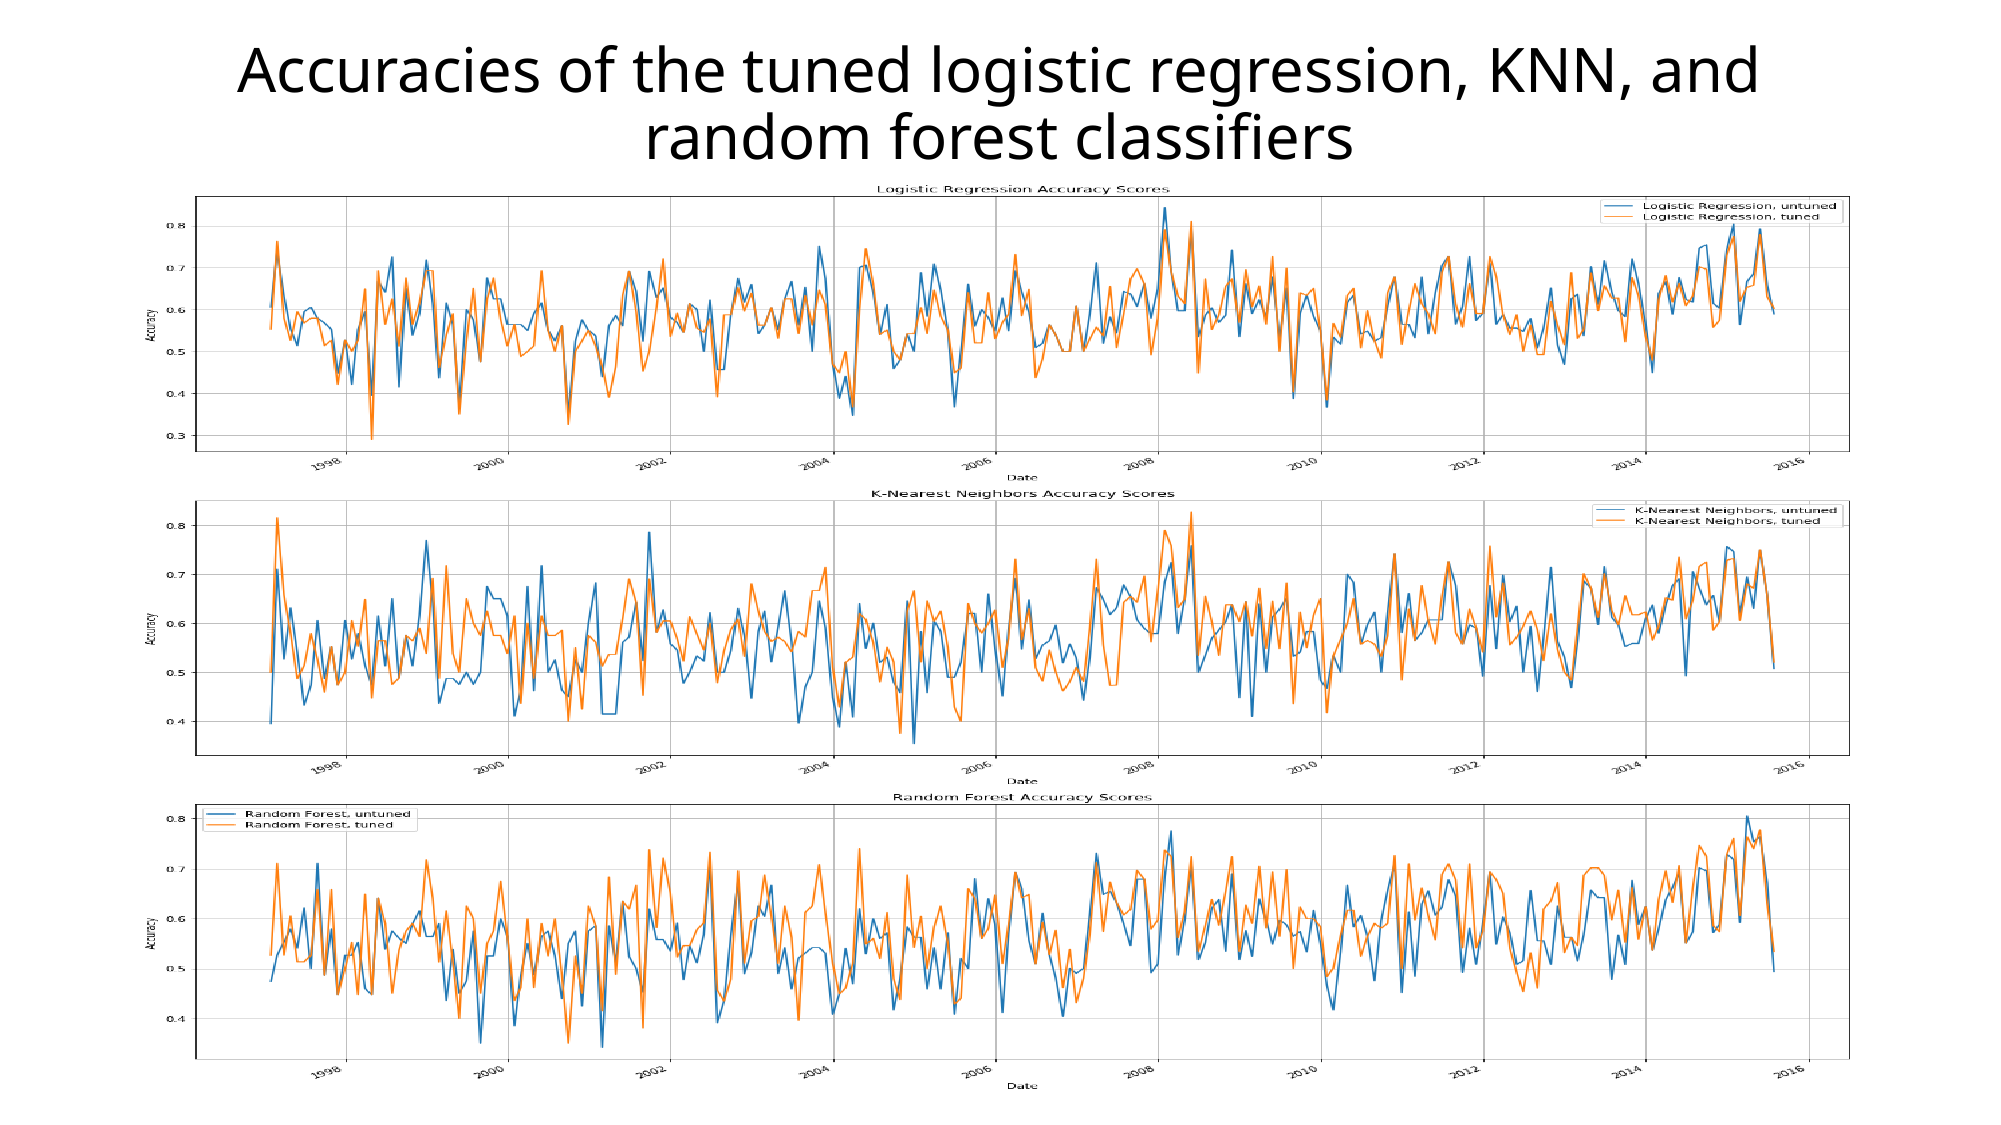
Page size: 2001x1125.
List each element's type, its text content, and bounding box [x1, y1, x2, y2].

title Accuracies of the tuned logistic regression, KNN, and random forest classifiers [137, 31, 1863, 180]
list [137, 180, 1863, 1094]
